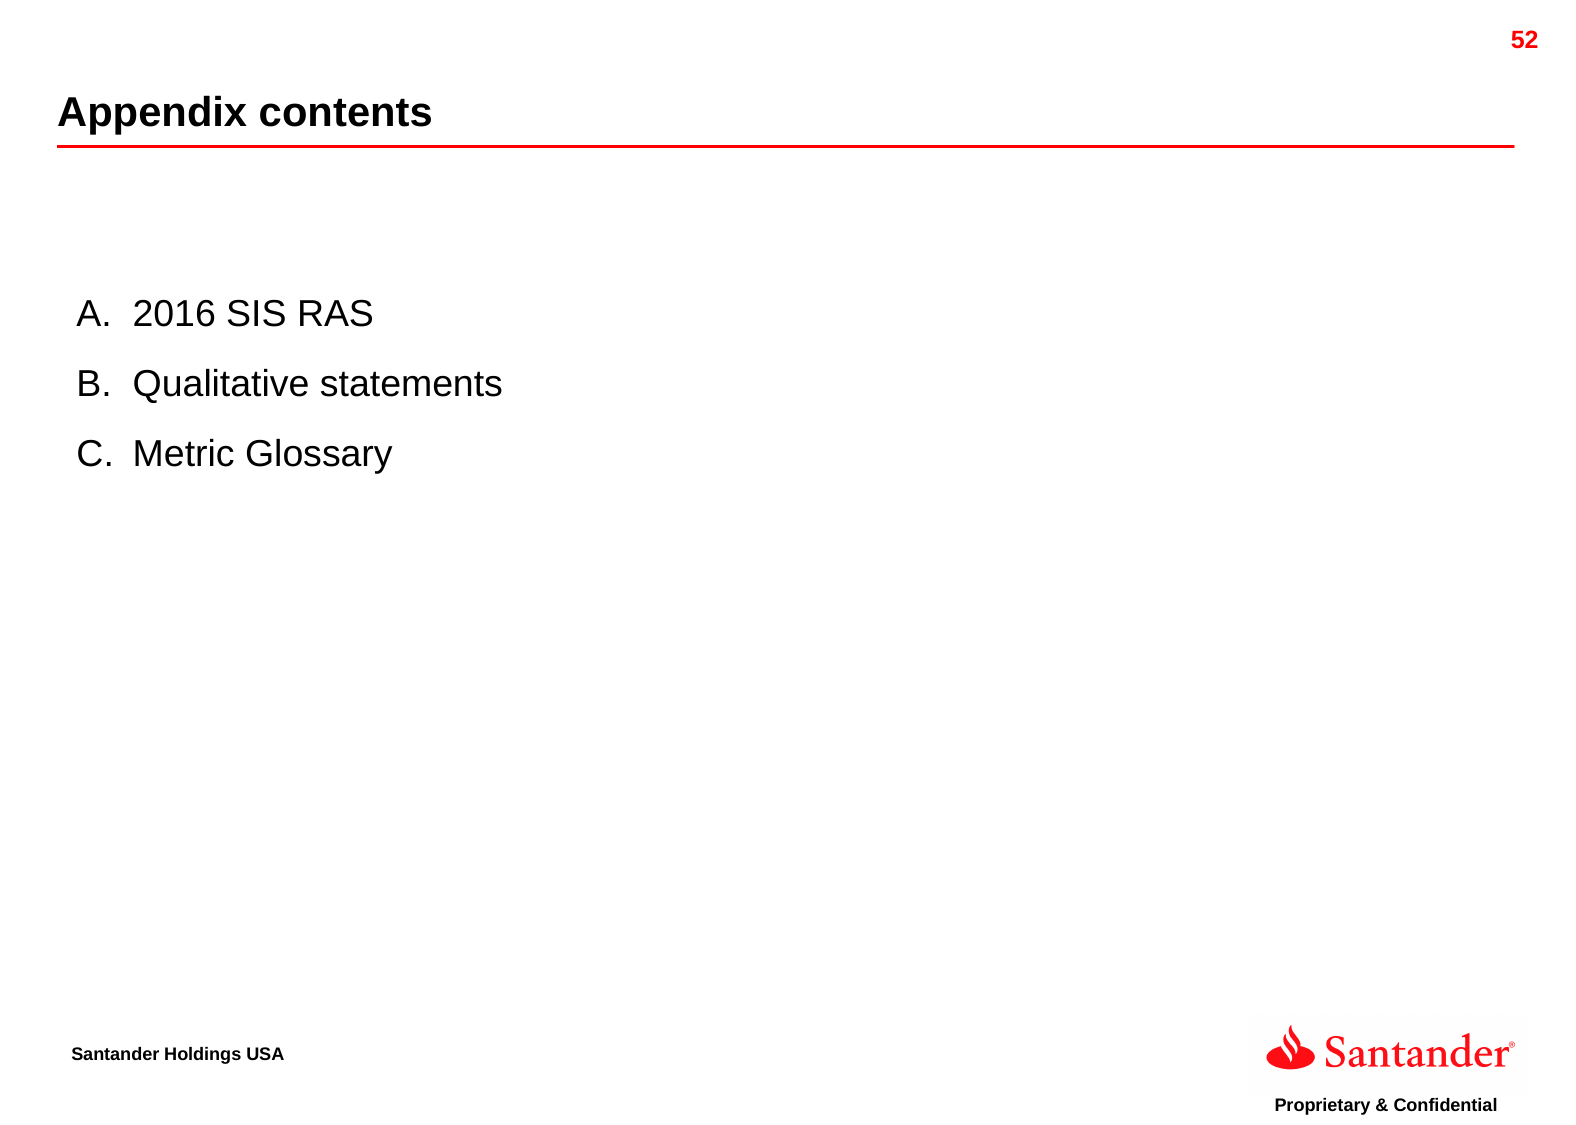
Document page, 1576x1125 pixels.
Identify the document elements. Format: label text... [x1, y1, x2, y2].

list Appendix contents [57, 74, 1479, 146]
text_box 2016 SIS RAS Qualitative statements Metric Glossary [57, 288, 787, 474]
picture [1247, 1011, 1528, 1094]
